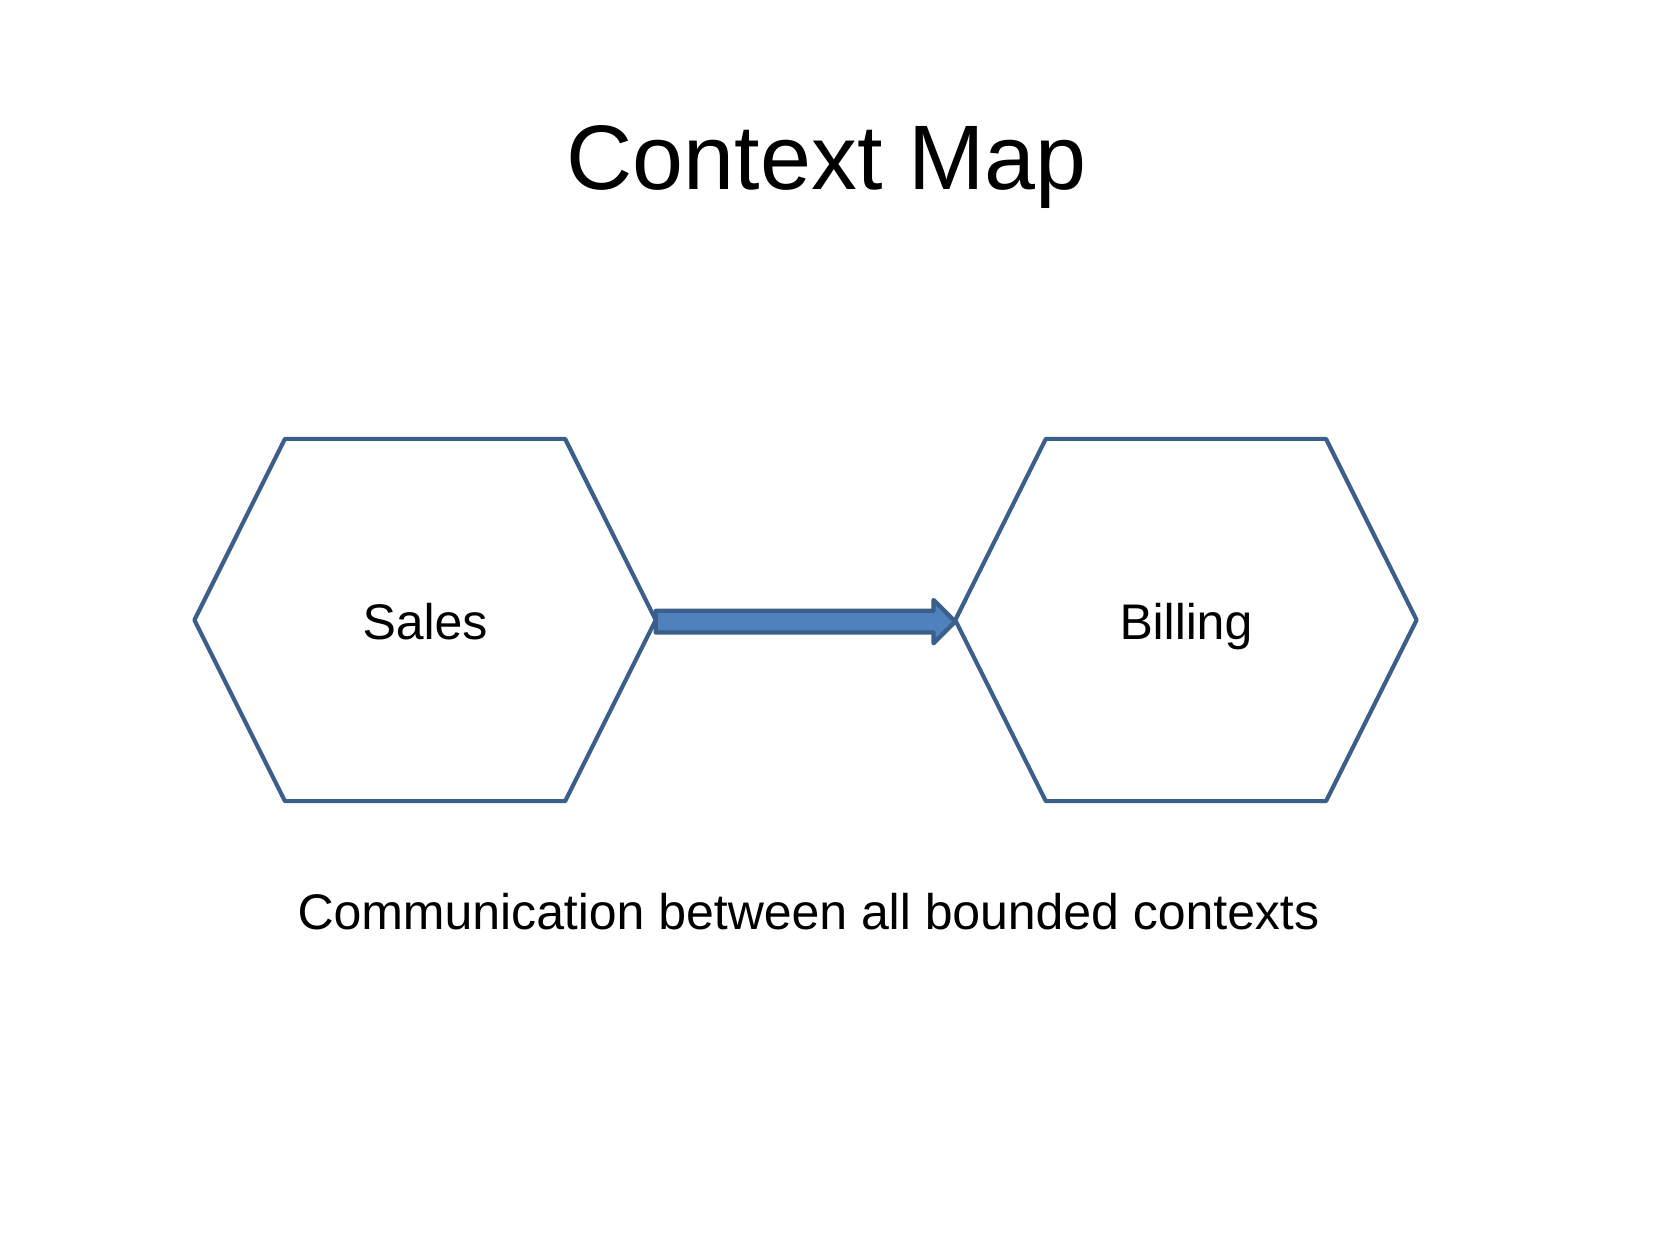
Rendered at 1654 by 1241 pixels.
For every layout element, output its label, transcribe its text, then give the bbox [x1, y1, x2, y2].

text_box Context Map [82, 49, 1571, 257]
text_box Billing [954, 436, 1419, 804]
text_box [653, 598, 958, 646]
text_box Sales [192, 436, 653, 804]
text_box Communication between all bounded contexts [282, 871, 1353, 947]
